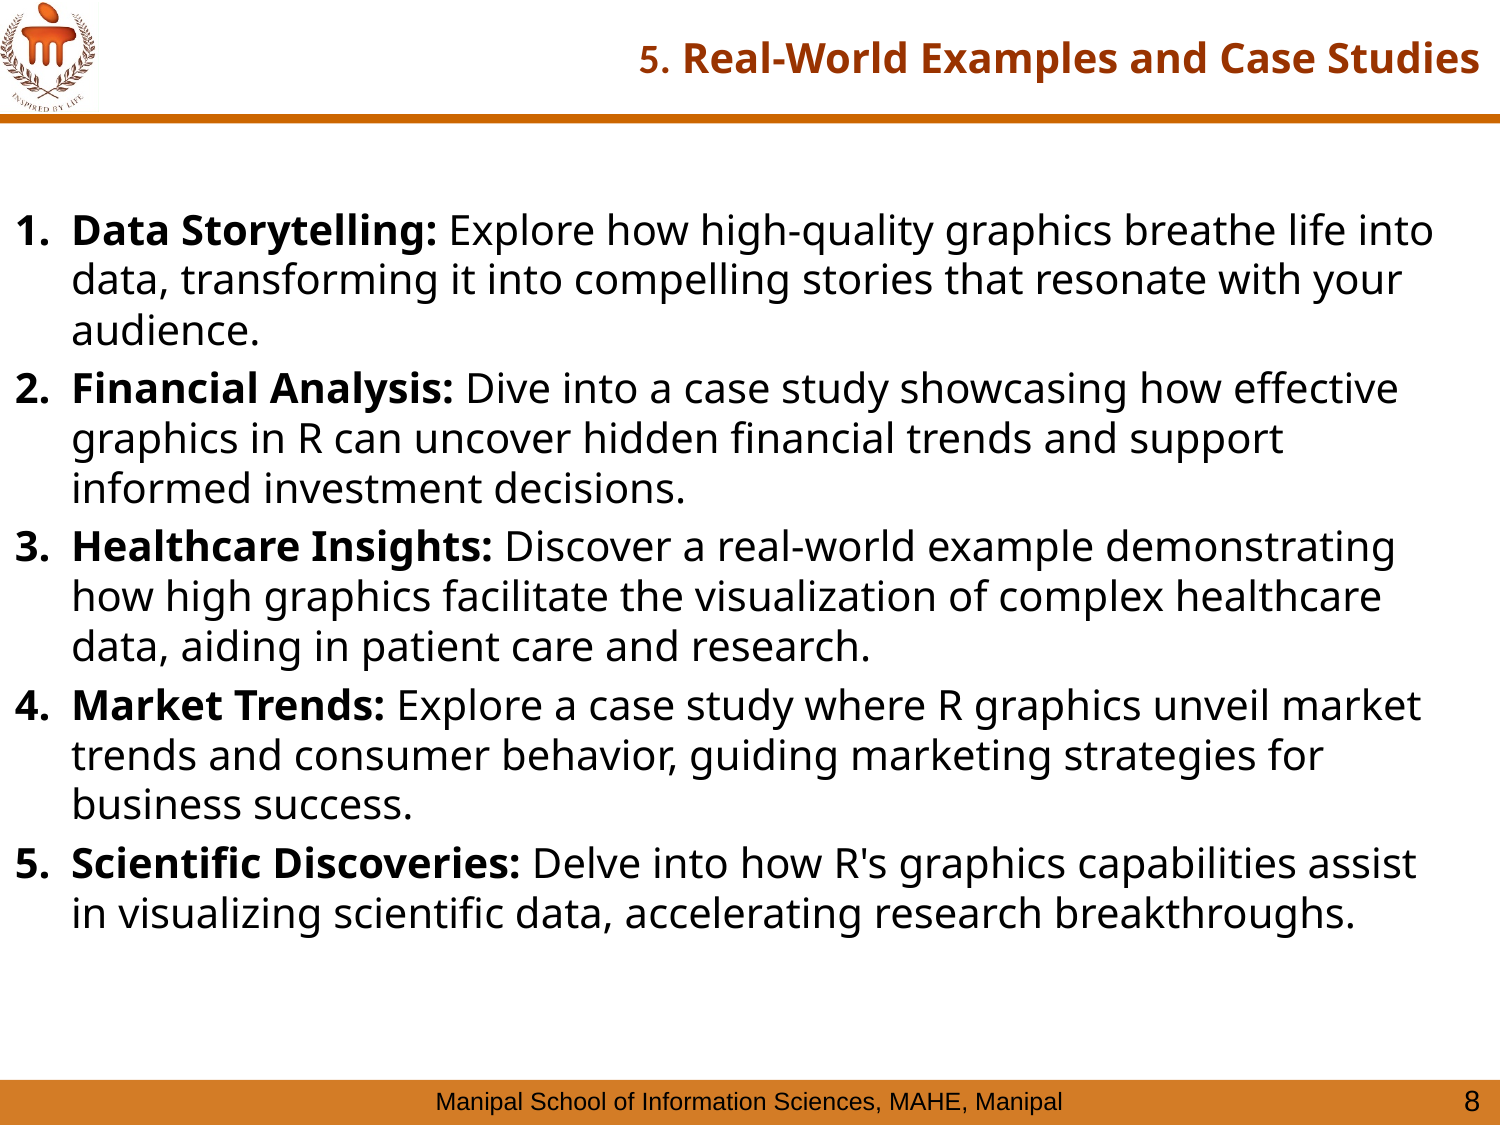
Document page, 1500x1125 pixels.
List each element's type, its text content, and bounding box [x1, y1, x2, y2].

picture [0, 2, 99, 112]
title 5. Real-World Examples and Case Studies [75, 24, 1496, 113]
slide_number 8 [1145, 1074, 1496, 1125]
list Data Storytelling: Explore how high-quality graphics breathe life into data, transforming it into compelling stories that resonate with your audience. Financial Analysis: Dive into a case study showcasing how effective graphics in R can uncover hidden financial trends and support informed investment decisions. Healthcare Insights: Discover a real-world example demonstrating how high graphics facilitate the visualization of complex healthcare data, aiding in patient care and research. Market Trends: Explore a case study where R graphics unveil market trends and consumer behavior, guiding marketing strategies for business success. Scientific Discoveries: Delve into how R's graphics capabilities assist in visualizing scientific data, accelerating research breakthroughs. [0, 137, 1475, 1075]
